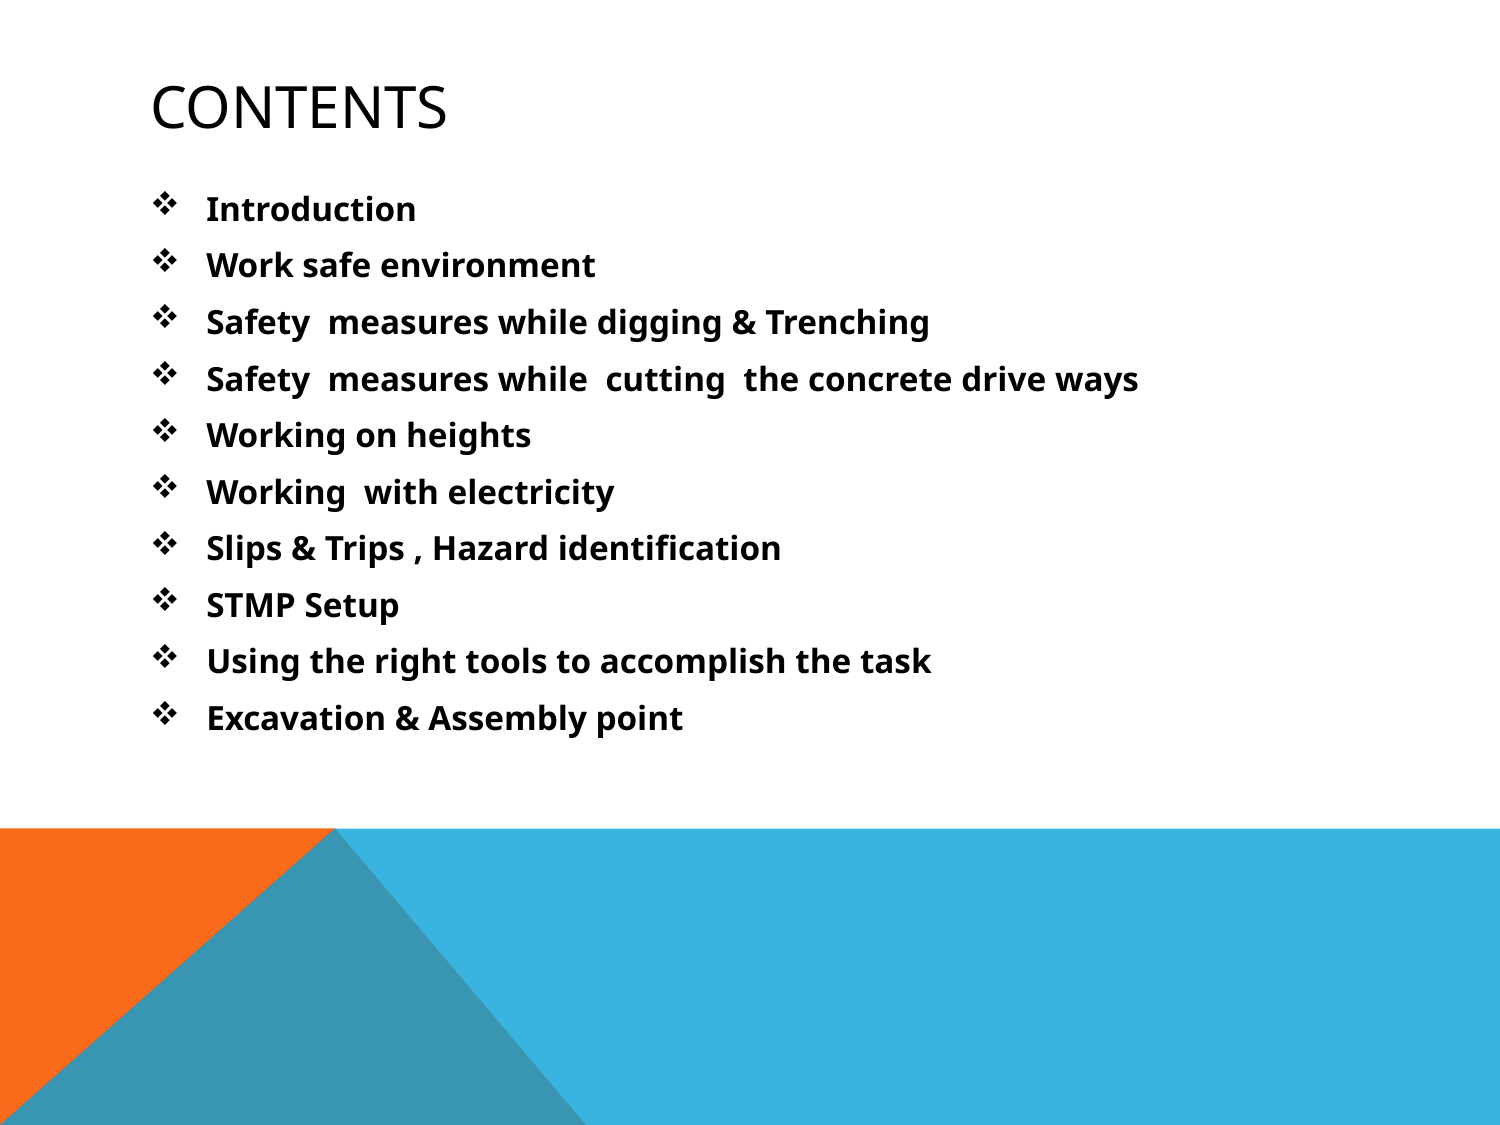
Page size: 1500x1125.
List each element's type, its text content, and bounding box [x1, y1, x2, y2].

title Contents [135, 60, 1369, 150]
list Introduction Work safe environment Safety measures while digging & Trenching Safety measures while cutting the concrete drive ways Working on heights Working with electricity Slips & Trips , Hazard identification STMP Setup Using the right tools to accomplish the task Excavation & Assembly point [135, 180, 1369, 768]
